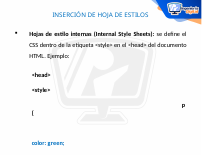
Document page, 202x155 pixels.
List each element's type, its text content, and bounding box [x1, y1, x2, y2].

text_box Hojas de estilo internas (Internal Style Sheets): se define el CSS dentro de la etiqueta <style> en el <head> del documento HTML. Ejemplo: <head> <style> p { color: green; font-size: 16px; } </style> </head> [0, 26, 202, 155]
text_box INSERCIÓN DE HOJA DE ESTILOS [0, 0, 202, 26]
